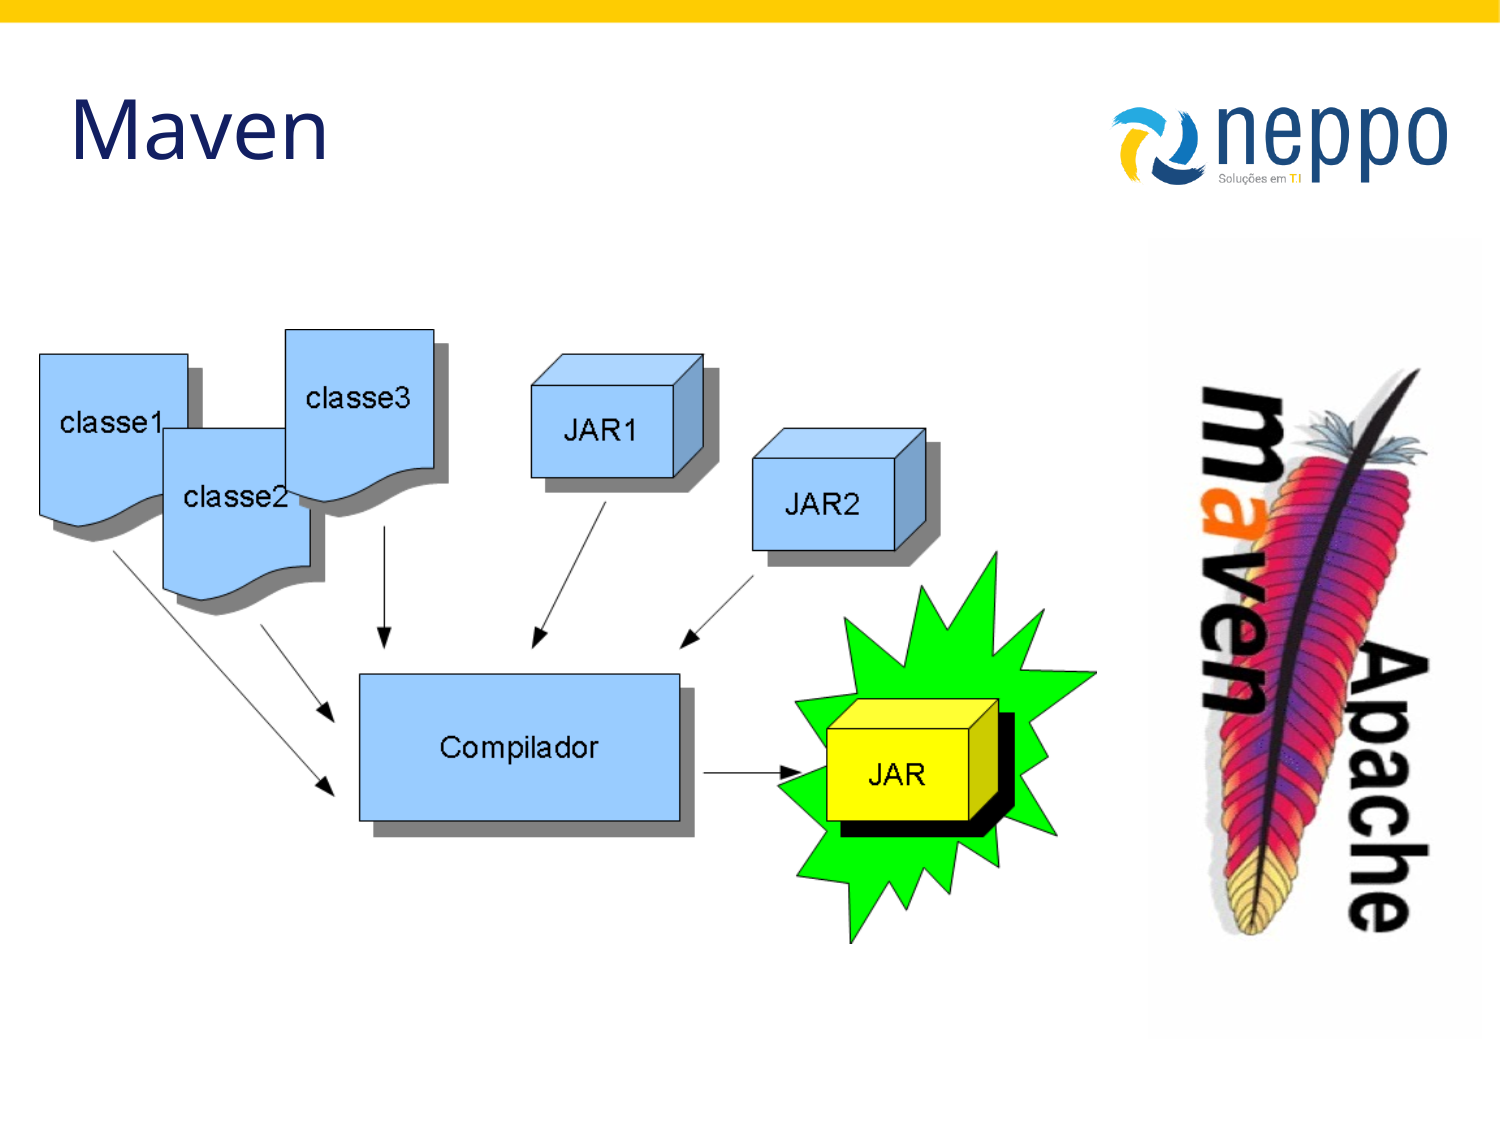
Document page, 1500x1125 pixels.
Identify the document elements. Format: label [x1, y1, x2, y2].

text_box [64, 858, 1147, 1061]
text_box [0, 0, 1500, 185]
picture [39, 239, 1500, 1124]
text_box [64, 267, 1147, 512]
